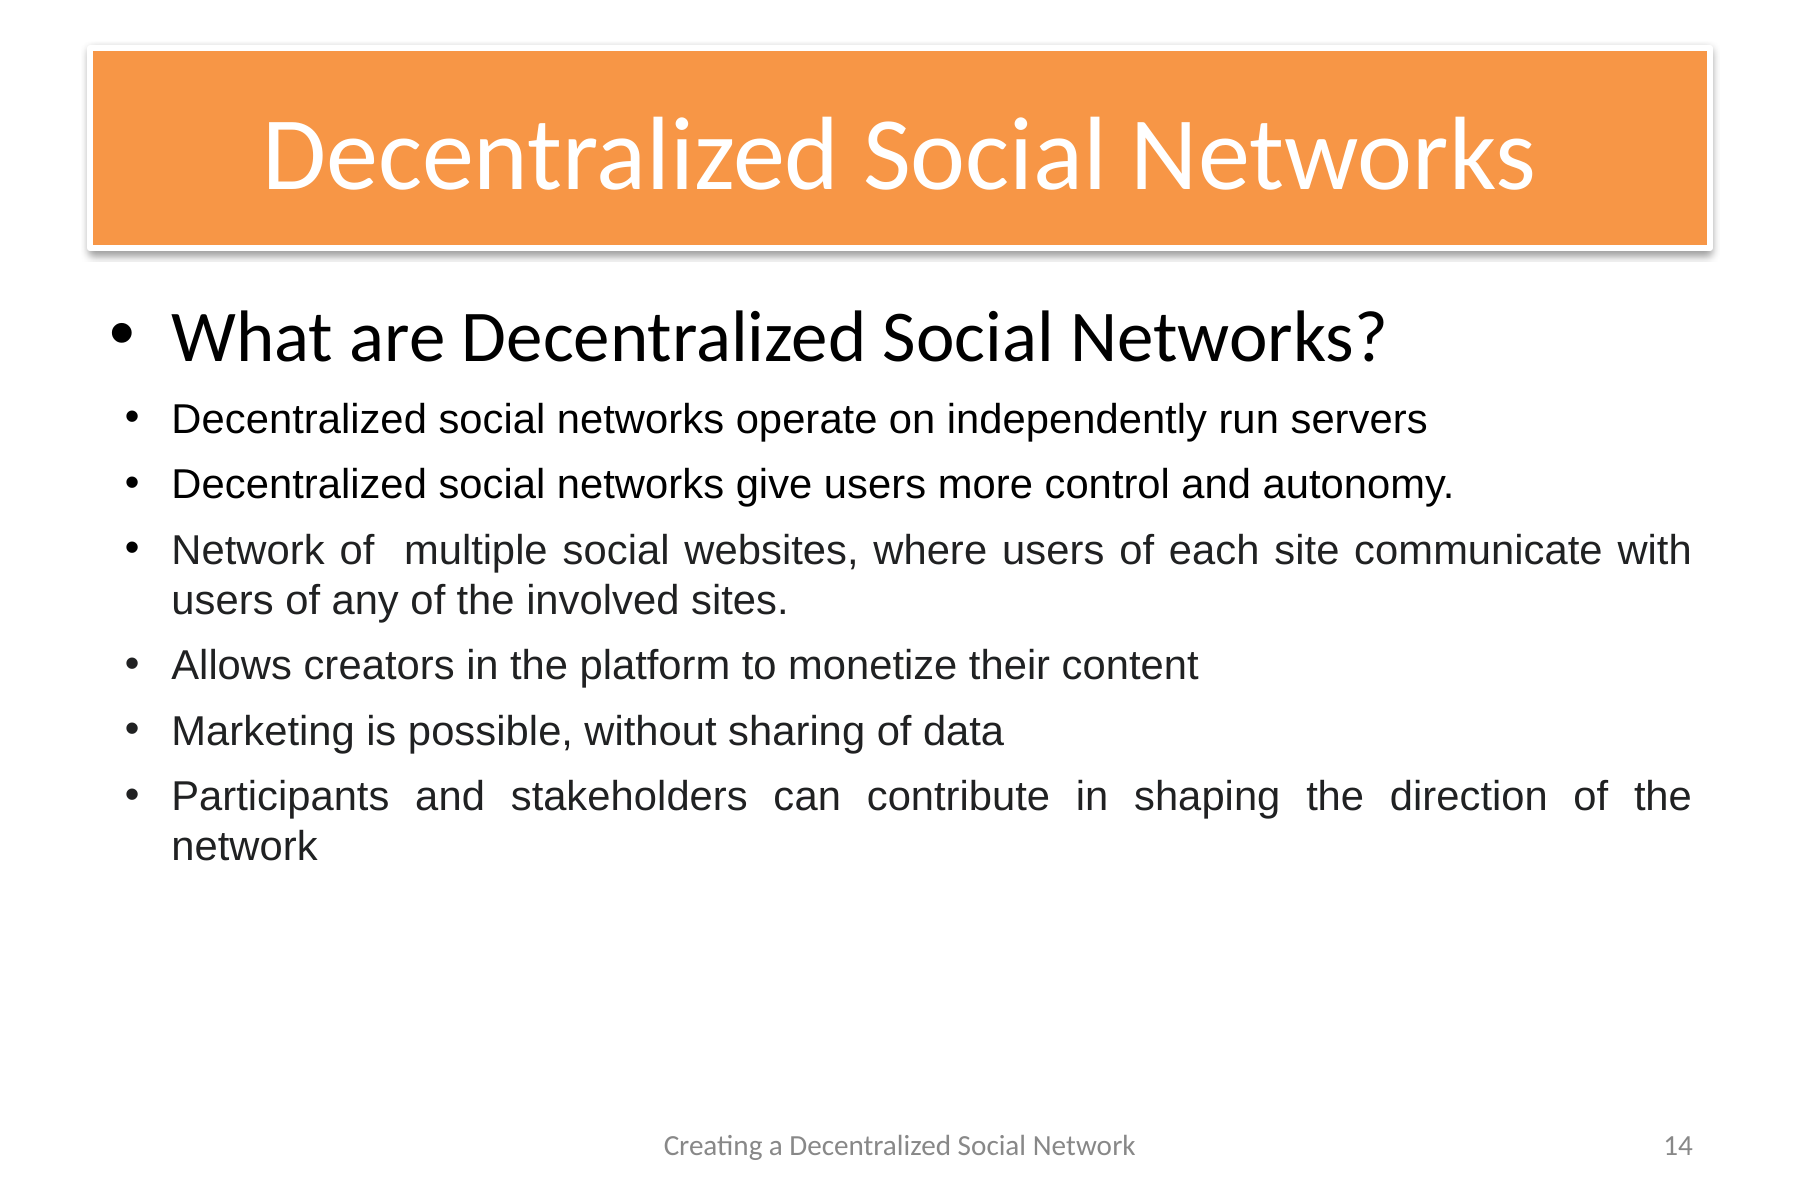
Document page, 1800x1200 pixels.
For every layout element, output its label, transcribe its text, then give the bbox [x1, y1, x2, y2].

title Decentralized Social Networks [90, 48, 1710, 249]
list What are Decentralized Social Networks? Decentralized social networks operate on independently run servers Decentralized social networks give users more control and autonomy. Network of multiple social websites, where users of each site communicate with users of any of the involved sites. Allows creators in the platform to monetize their content Marketing is possible, without sharing of data Participants and stakeholders can contribute in shaping the direction of the network [90, 279, 1710, 1072]
footer Creating a Decentralized Social Network [615, 1112, 1185, 1177]
slide_number 14 [1290, 1112, 1710, 1177]
